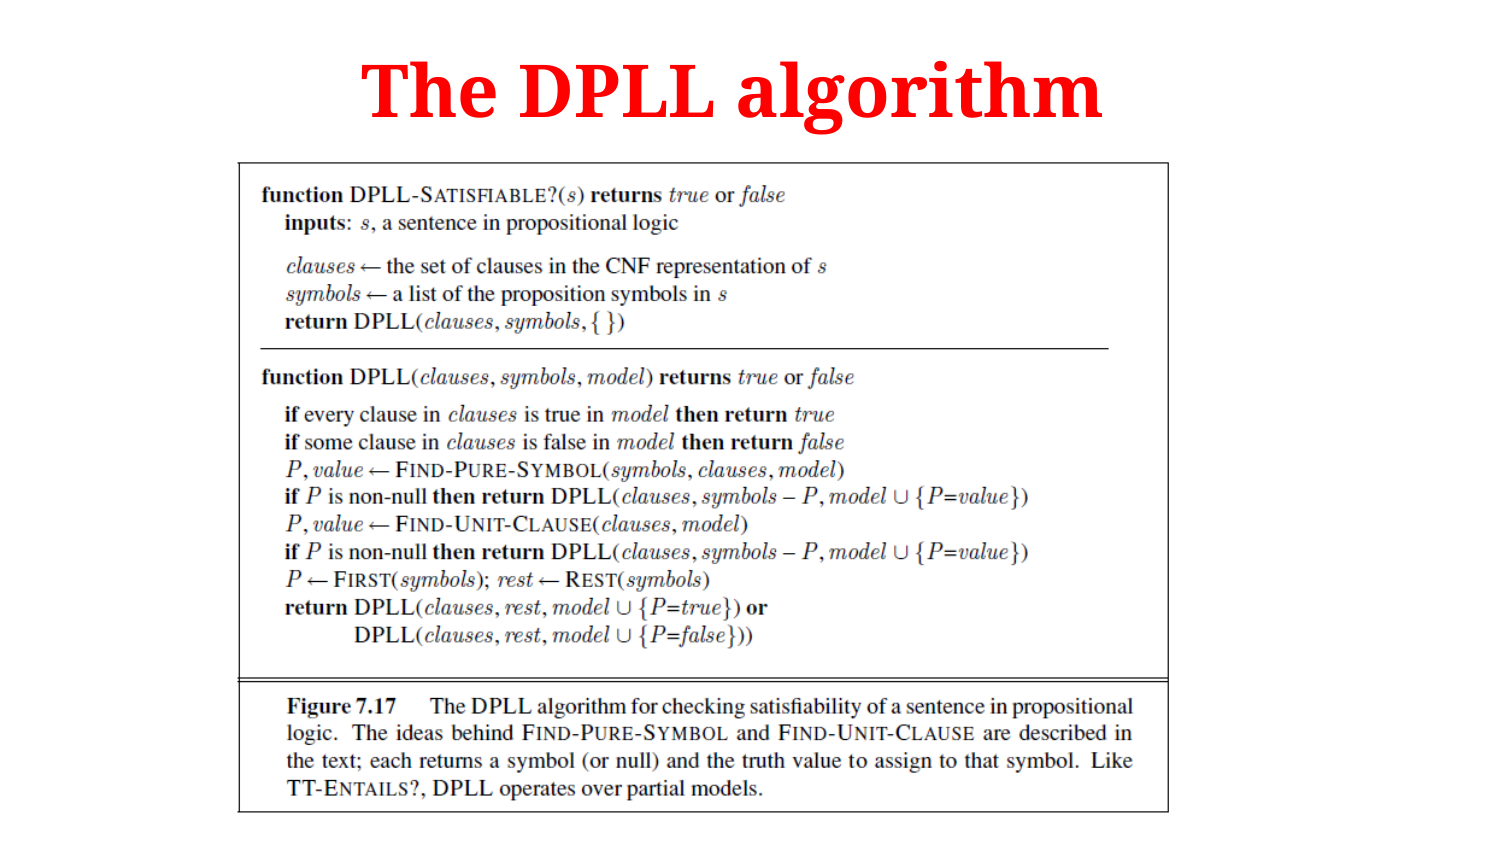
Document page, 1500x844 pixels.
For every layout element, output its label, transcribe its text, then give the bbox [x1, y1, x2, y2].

picture [234, 160, 1175, 815]
title The DPLL algorithm [41, 37, 1425, 153]
